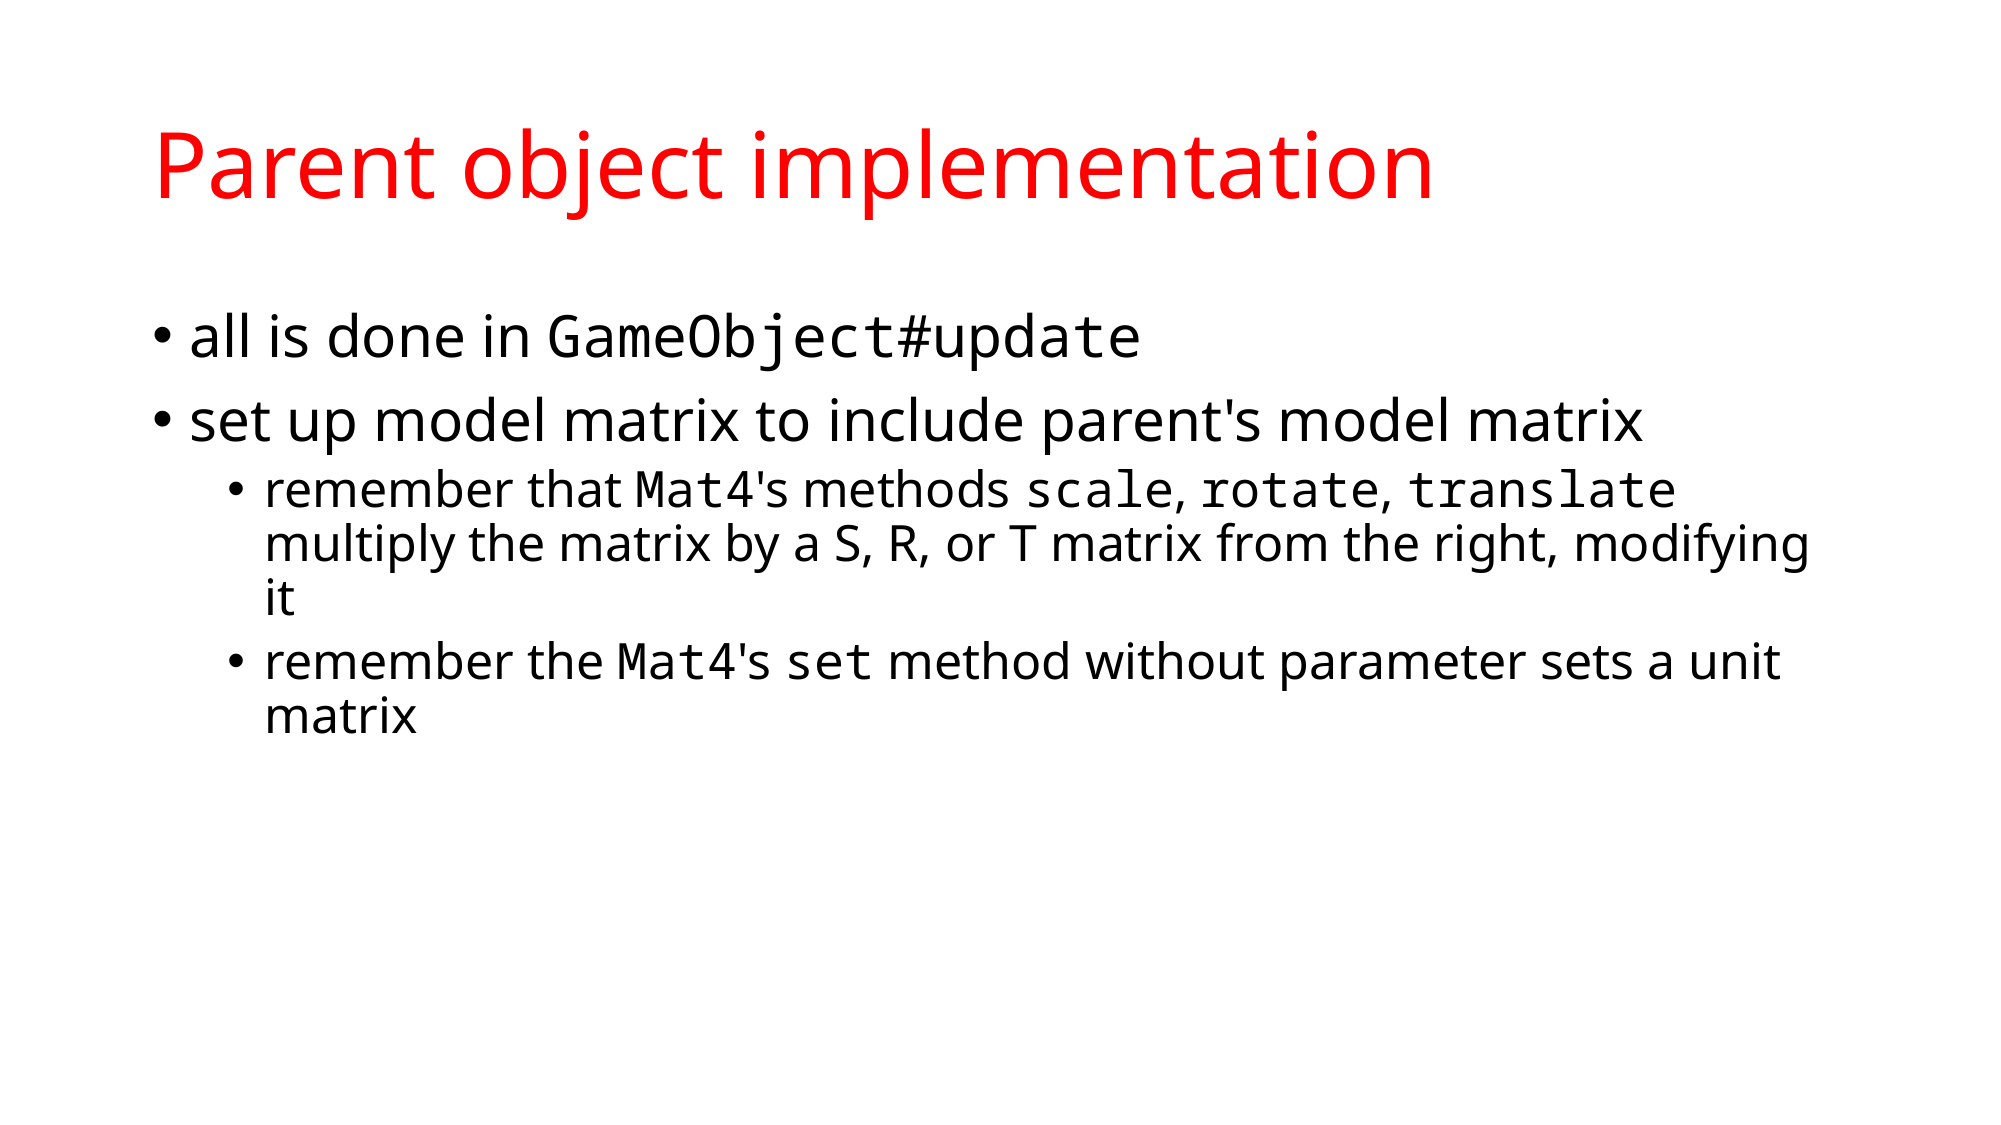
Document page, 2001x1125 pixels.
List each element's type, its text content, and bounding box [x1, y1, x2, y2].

list all is done in GameObject#update set up model matrix to include parent's model matrix remember that Mat4's methods scale, rotate, translate multiply the matrix by a S, R, or T matrix from the right, modifying it remember the Mat4's set method without parameter sets a unit matrix [137, 299, 1863, 1014]
title Parent object implementation [137, 59, 1863, 278]
